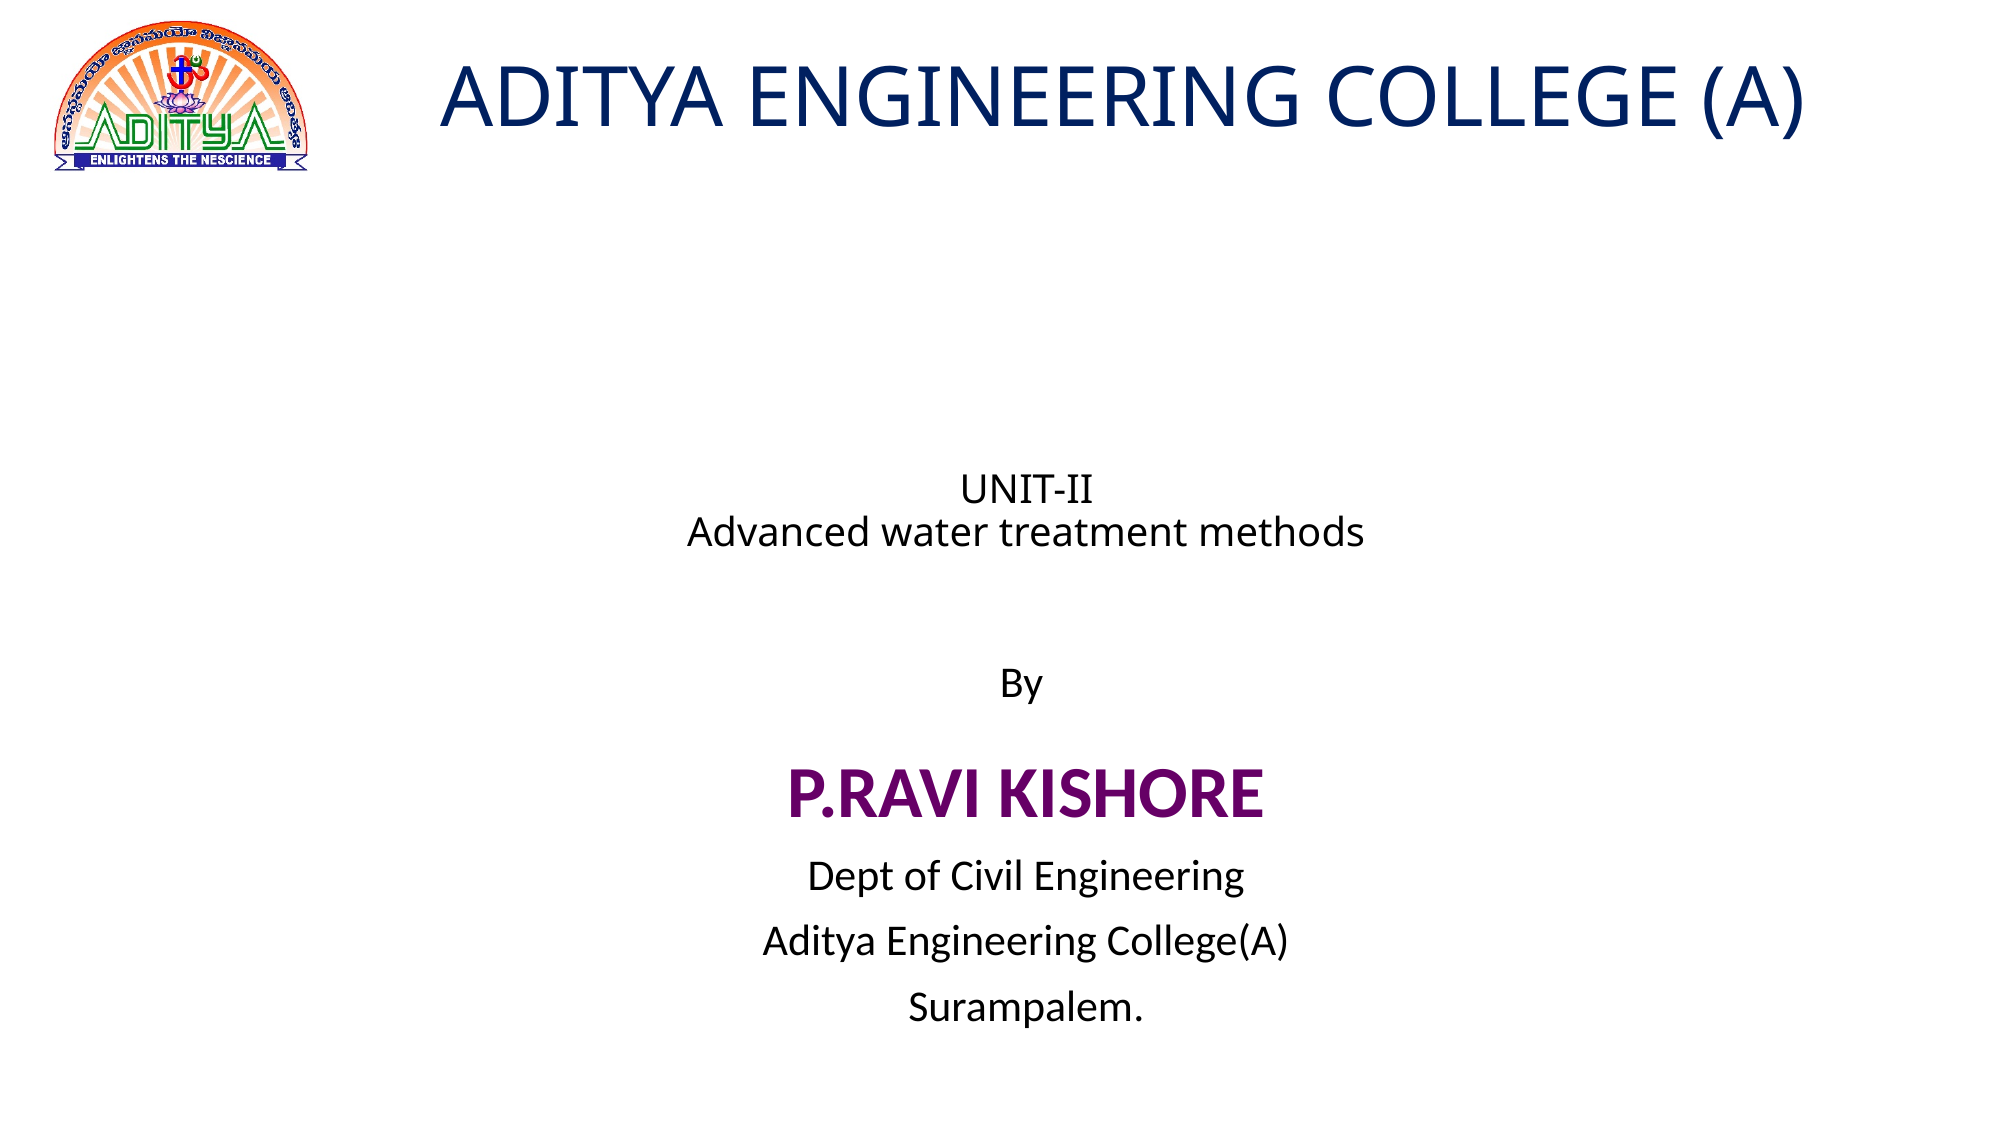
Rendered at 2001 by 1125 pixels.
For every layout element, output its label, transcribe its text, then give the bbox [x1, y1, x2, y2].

picture [50, 19, 310, 173]
subtitle By P.RAVI KISHORE Dept of Civil Engineering Aditya Engineering College(A) Surampalem. [464, 652, 1589, 1042]
title UNIT-II Advanced water treatment methods [244, 326, 1810, 563]
